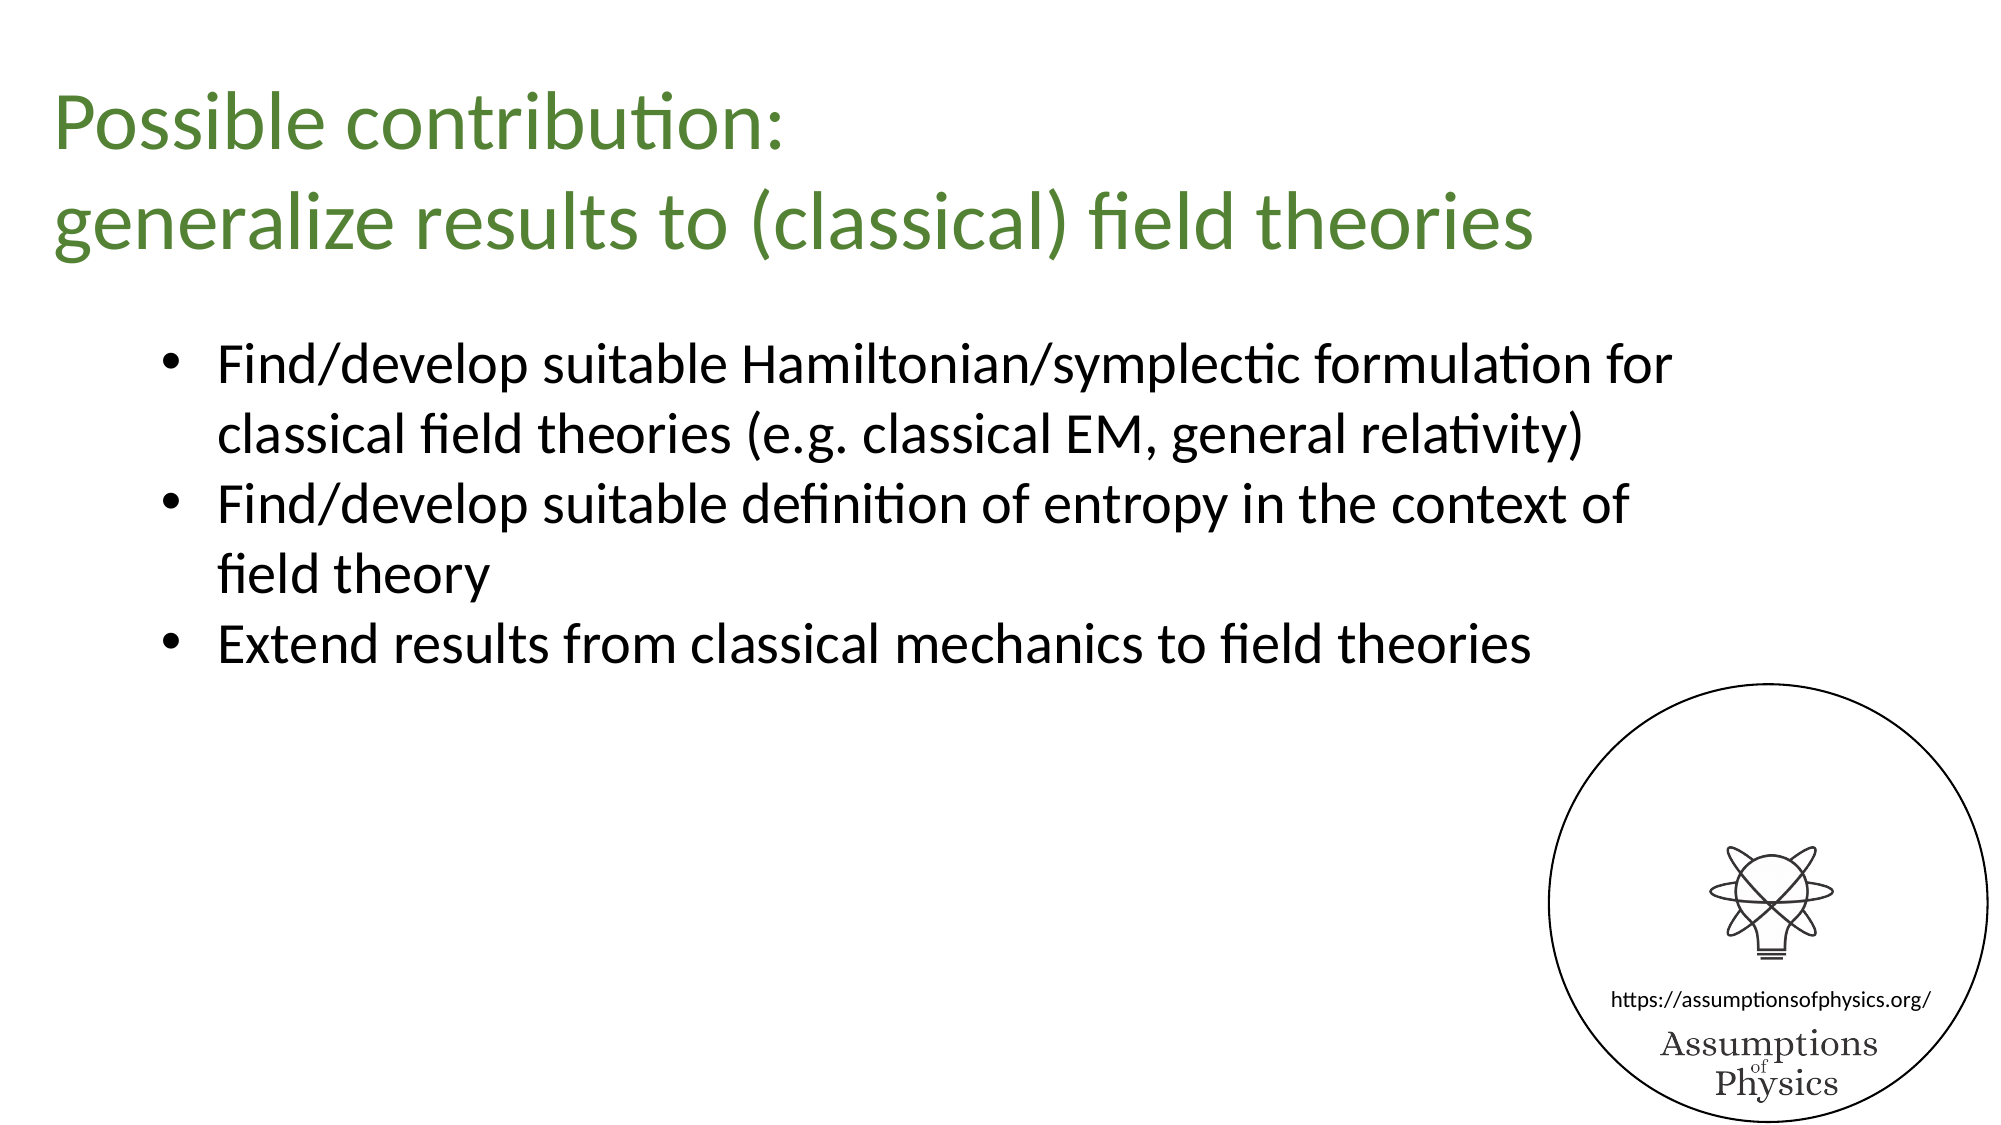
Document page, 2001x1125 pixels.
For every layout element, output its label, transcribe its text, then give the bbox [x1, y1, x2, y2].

picture [1660, 1029, 1877, 1103]
picture [1709, 846, 1834, 960]
text_box Find/develop suitable Hamiltonian/symplectic formulation for classical field theories (e.g. classical EM, general relativity) Find/develop suitable definition of entropy in the context of field theory Extend results from classical mechanics to field theories [145, 318, 1749, 683]
text_box Possible contribution: generalize results to (classical) field theories [38, 58, 1856, 274]
